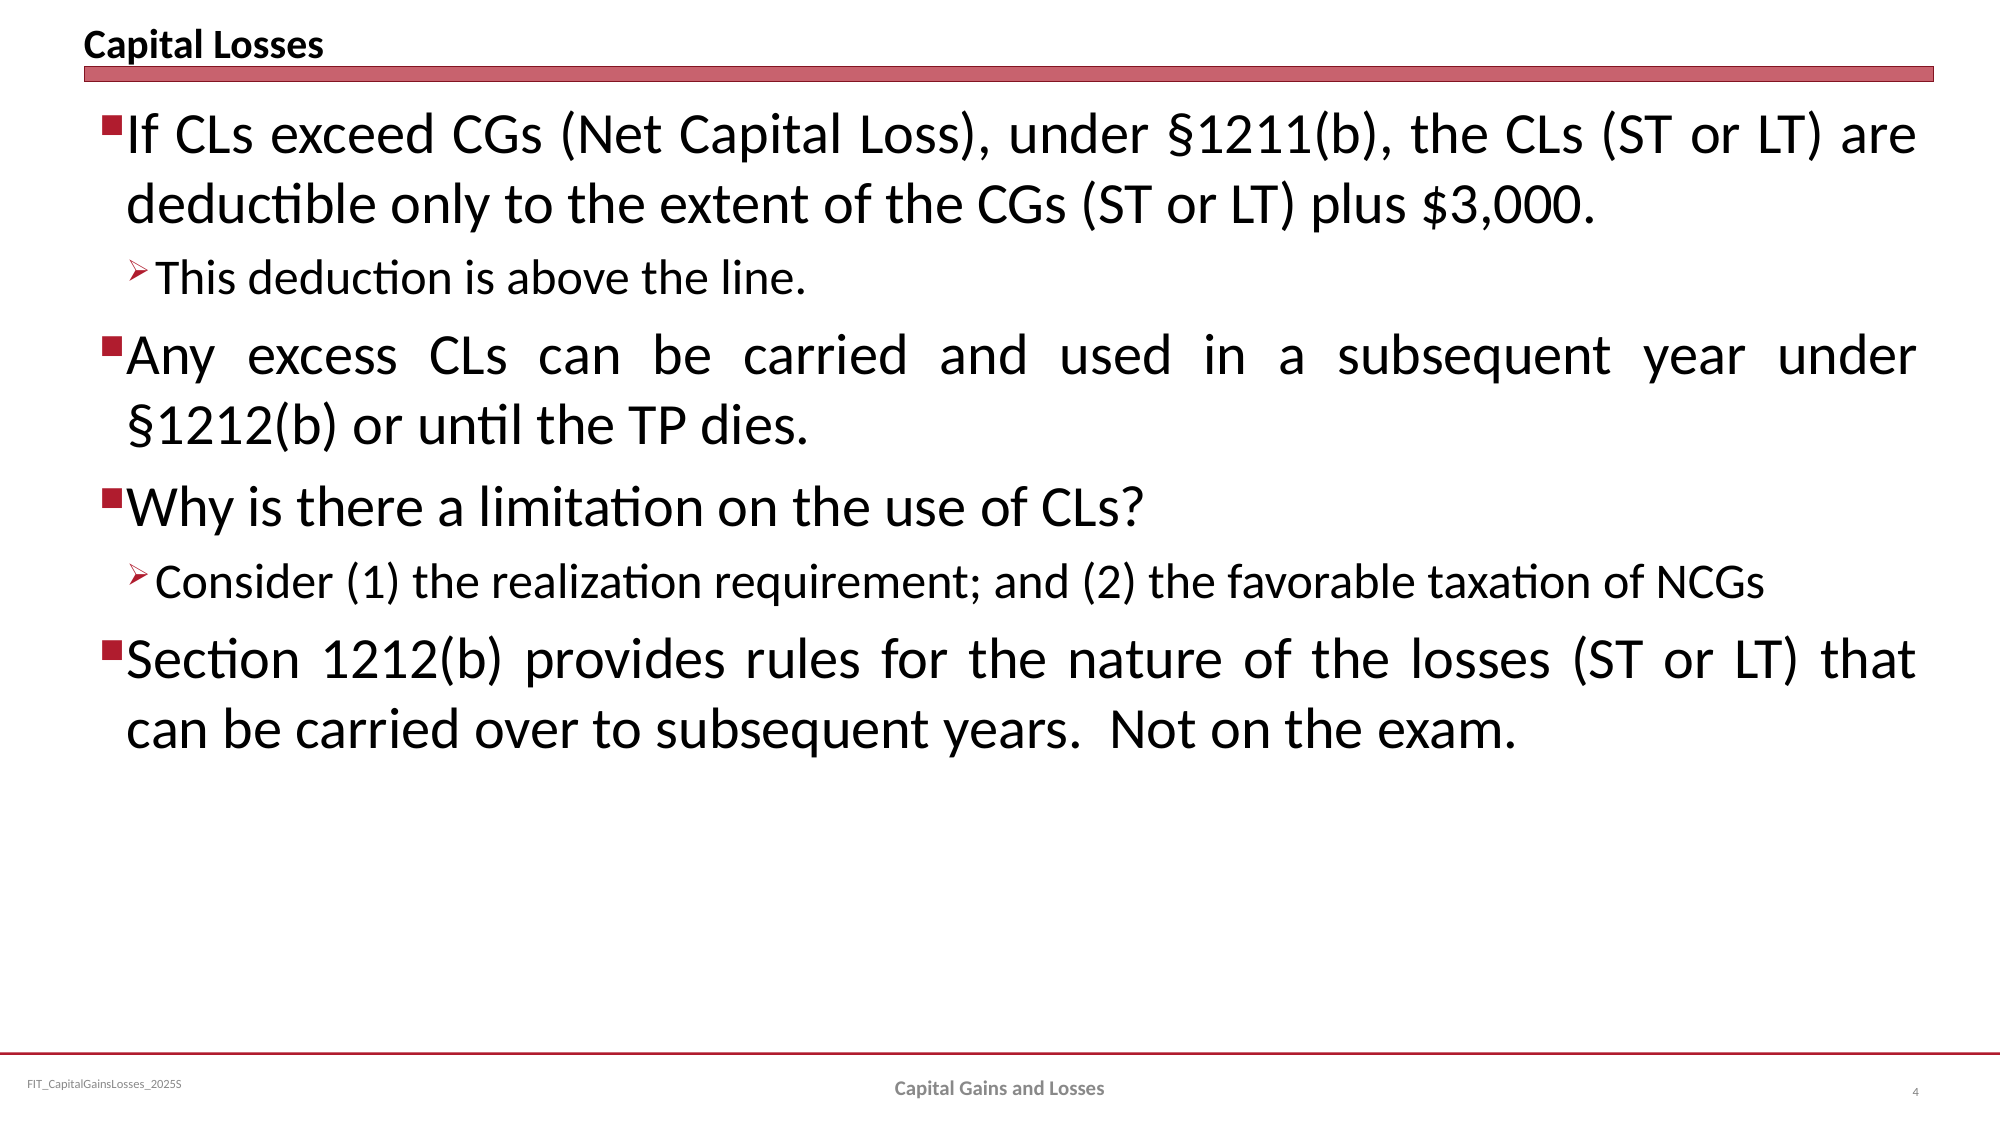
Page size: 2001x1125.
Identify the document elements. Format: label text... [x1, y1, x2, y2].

title Capital Losses [83, 6, 1935, 67]
slide_number 4 [1834, 1061, 1934, 1122]
list If CLs exceed CGs (Net Capital Loss), under §1211(b), the CLs (ST or LT) are deductible only to the extent of the CGs (ST or LT) plus $3,000. This deduction is above the line. Any excess CLs can be carried and used in a subsequent year under §1212(b) or until the TP dies. Why is there a limitation on the use of CLs? Consider (1) the realization requirement; and (2) the favorable taxation of NCGs Section 1212(b) provides rules for the nature of the losses (ST or LT) that can be carried over to subsequent years. Not on the exam. [83, 87, 1934, 1041]
footer Capital Gains and Losses [683, 1056, 1317, 1117]
